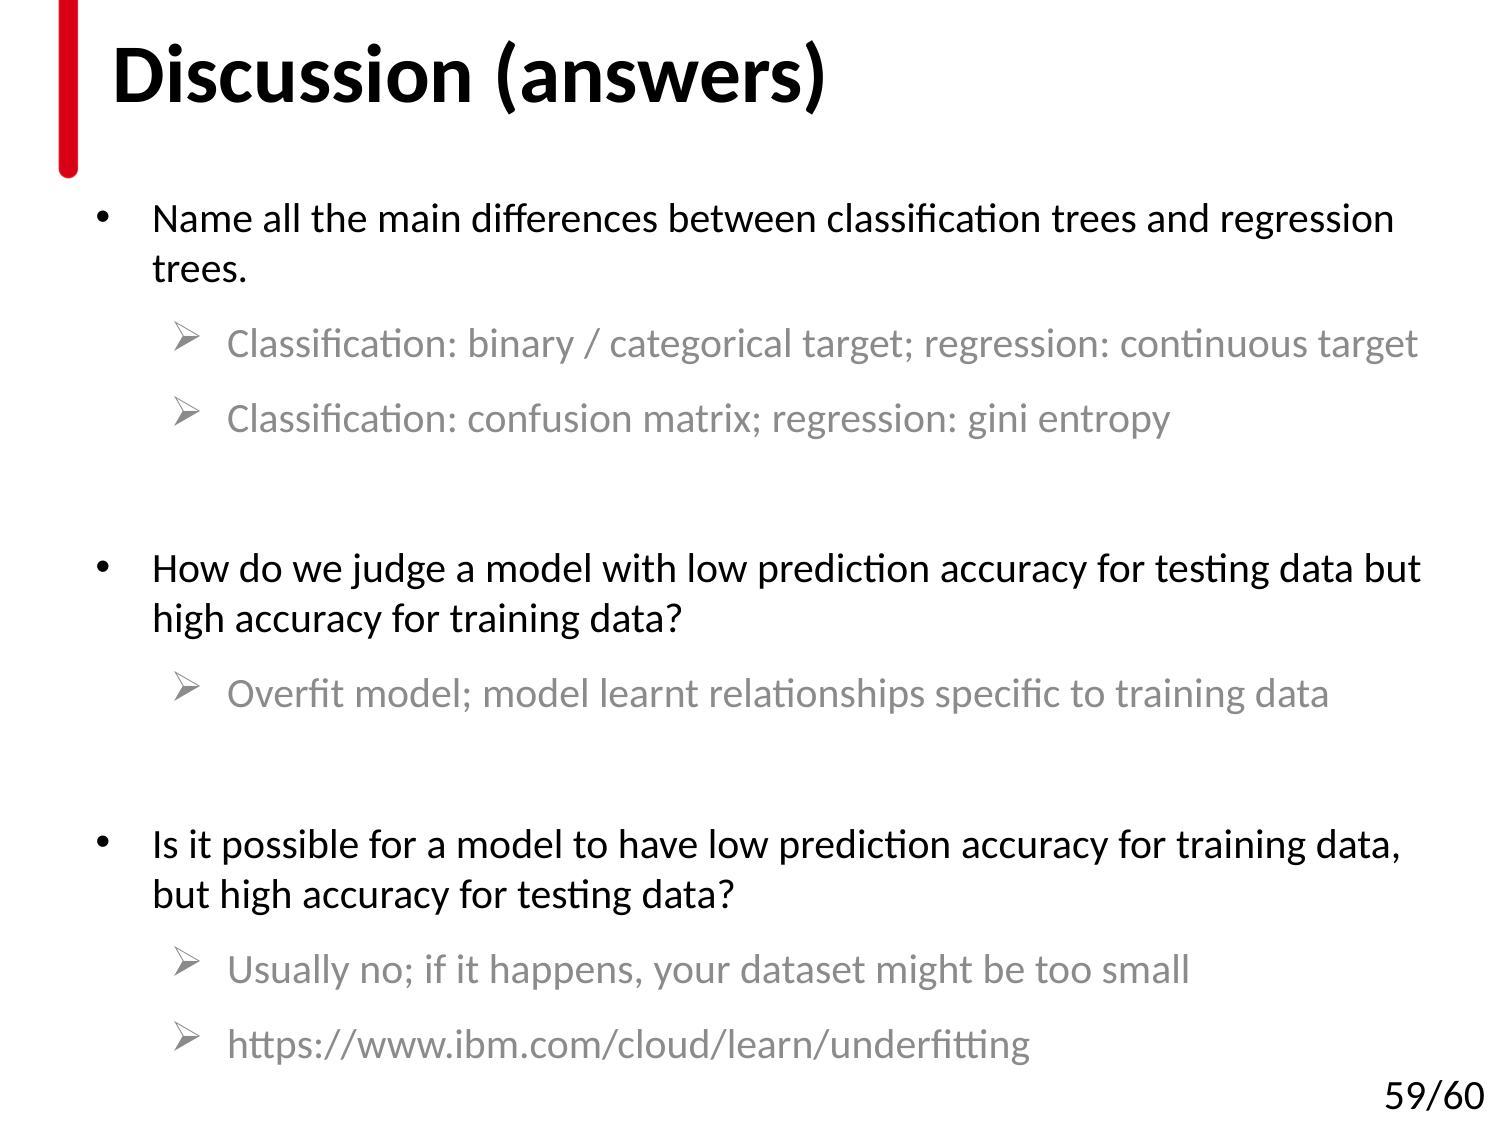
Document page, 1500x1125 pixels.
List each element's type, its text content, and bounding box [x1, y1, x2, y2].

subtitle Name all the main differences between classification trees and regression trees. Classification: binary / categorical target; regression: continuous target Classification: confusion matrix; regression: gini entropy How do we judge a model with low prediction accuracy for testing data but high accuracy for training data? Overfit model; model learnt relationships specific to training data Is it possible for a model to have low prediction accuracy for training data, but high accuracy for testing data? Usually no; if it happens, your dataset might be too small https://www.ibm.com/cloud/learn/underfitting [80, 183, 1470, 1091]
title Discussion (answers) [97, 0, 1425, 138]
picture [57, 0, 81, 200]
